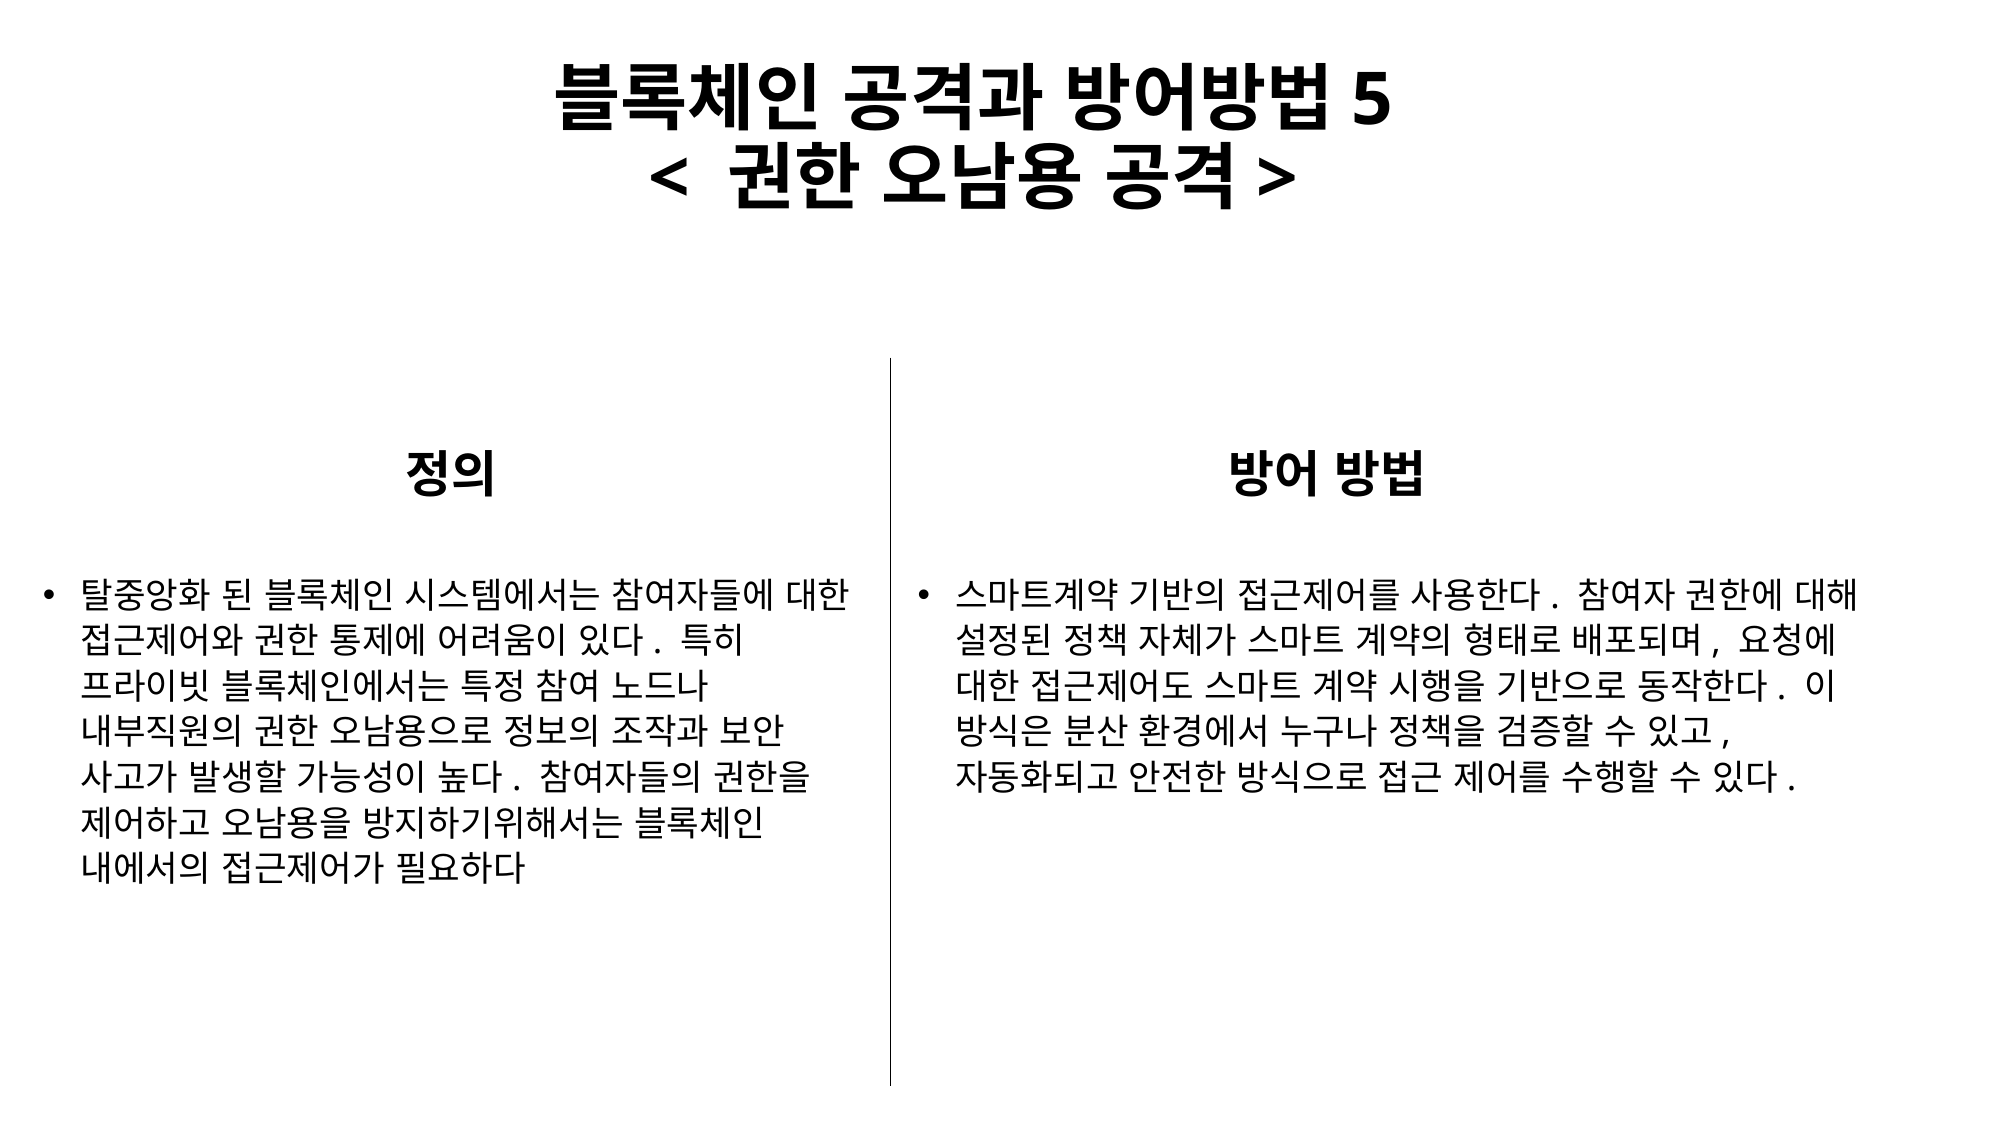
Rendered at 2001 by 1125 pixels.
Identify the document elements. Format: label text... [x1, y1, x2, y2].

list 방어 방법 [902, 375, 1753, 511]
list 스마트계약 기반의 접근제어를 사용한다. 참여자 권한에 대해 설정된 정책 자체가 스마트 계약의 형태로 배포되며, 요청에 대한 접근제어도 스마트 계약 시행을 기반으로 동작한다. 이 방식은 분산 환경에서 누구나 정책을 검증할 수 있고, 자동화되고 안전한 방식으로 접근 제어를 수행할 수 있다. [902, 562, 1919, 1062]
list 정의 [27, 375, 875, 511]
list 탈중앙화 된 블록체인 시스템에서는 참여자들에 대한 접근제어와 권한 통제에 어려움이 있다. 특히 프라이빗 블록체인에서는 특정 참여 노드나 내부직원의 권한 오남용으로 정보의 조작과 보안 사고가 발생할 가능성이 높다. 참여자들의 권한을 제어하고 오남용을 방지하기위해서는 블록체인 내에서의 접근제어가 필요하다 [27, 562, 875, 1062]
title 블록체인 공격과 방어방법5 < 권한 오남용 공격> [27, 31, 1919, 250]
